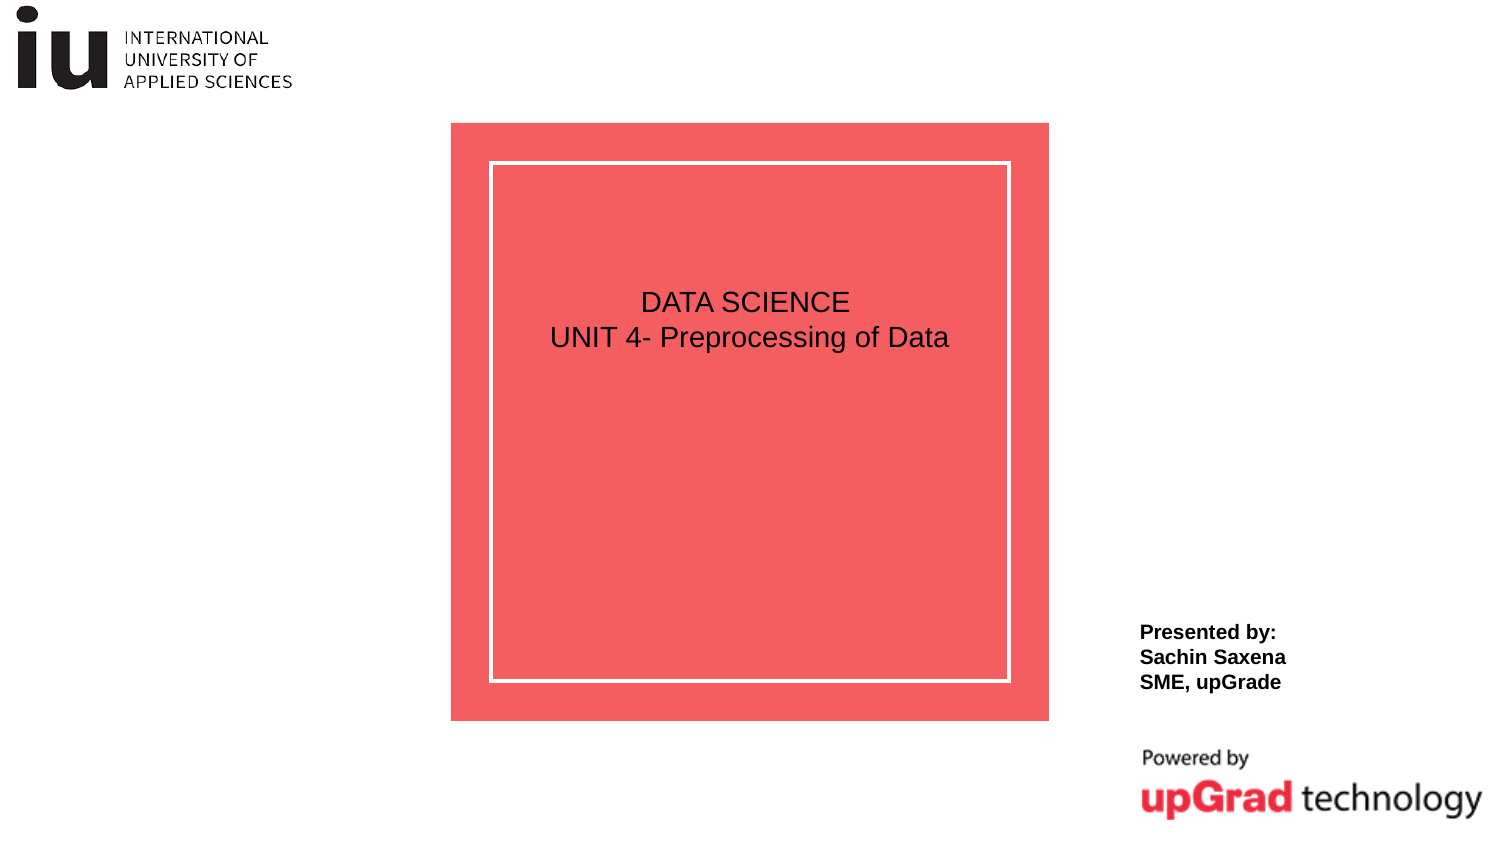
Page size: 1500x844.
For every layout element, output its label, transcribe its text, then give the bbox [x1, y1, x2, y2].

picture [1124, 718, 1500, 844]
text_box Presented by: Sachin Saxena SME, upGrade [1124, 611, 1323, 718]
text_box DATA SCIENCE UNIT 4- Preprocessing of Data [535, 275, 965, 361]
picture [12, 0, 296, 122]
